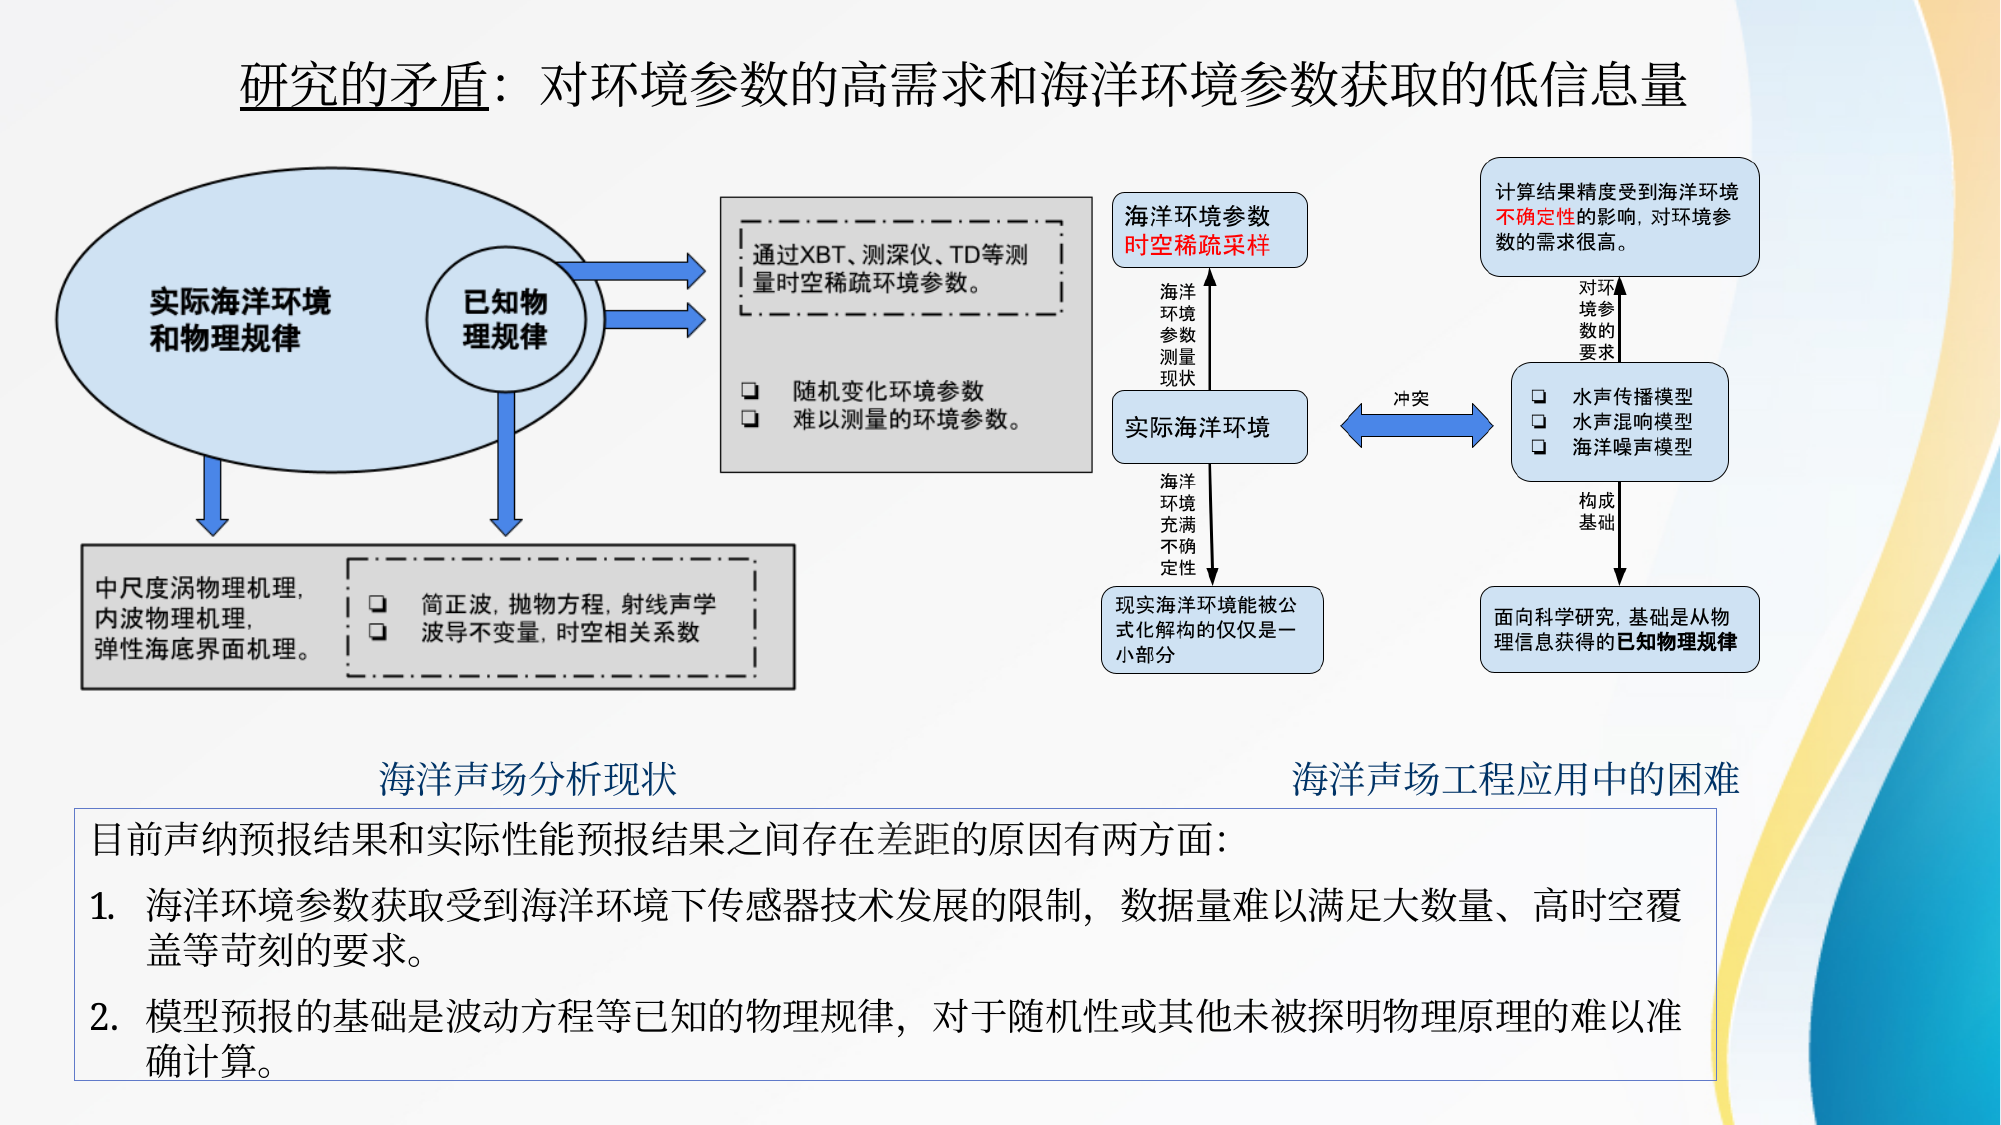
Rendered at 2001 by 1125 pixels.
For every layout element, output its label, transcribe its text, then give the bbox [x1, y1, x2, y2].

picture [0, 0, 2001, 1125]
text_box 研究的矛盾：对环境参数的高需求和海洋环境参数获取的低信息量 [195, 33, 1805, 134]
text_box 海洋声场分析现状 [363, 748, 694, 808]
list 目前声纳预报结果和实际性能预报结果之间存在差距的原因有两方面： 海洋环境参数获取受到海洋环境下传感器技术发展的限制，数据量难以满足大数量、高时空覆盖等苛刻的要求。 模型预报的基础是波动方程等已知的物理规律，对于随机性或其他未被探明物理原理的难以准确计算。 [74, 808, 1717, 1081]
text_box 海洋声场工程应用中的困难 [1276, 748, 1757, 809]
